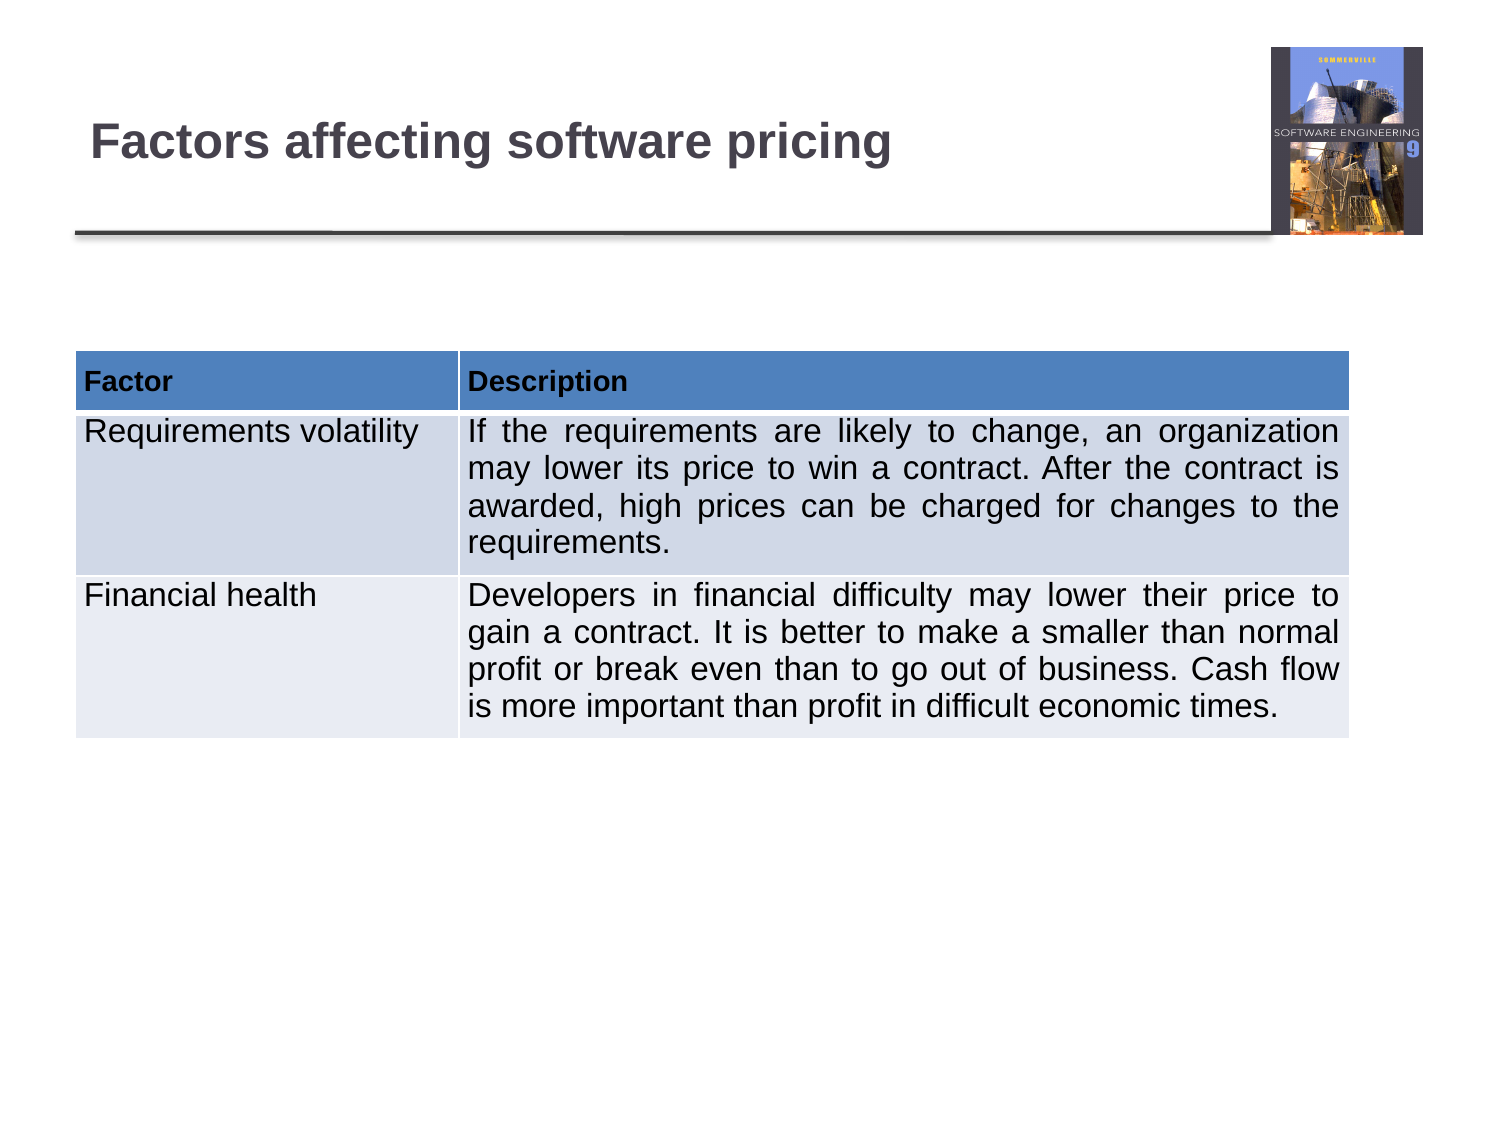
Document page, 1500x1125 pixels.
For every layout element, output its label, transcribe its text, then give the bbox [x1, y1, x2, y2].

table_cell Requirements volatility [76, 416, 458, 575]
table_header Description [460, 351, 1349, 410]
table_header Factor [76, 351, 458, 410]
table_cell If the requirements are likely to change, an organization may lower its price to win a contract. After the contract is awarded, high prices can be charged for changes to the requirements. [460, 416, 1349, 575]
title Factors affecting software pricing [74, 44, 1272, 233]
table_cell Financial health [76, 577, 458, 738]
table_cell Developers in financial difficulty may lower their price to gain a contract. It is better to make a smaller than normal profit or break even than to go out of business. Cash flow is more important than profit in difficult economic times. [460, 577, 1349, 738]
picture [1272, 47, 1423, 235]
